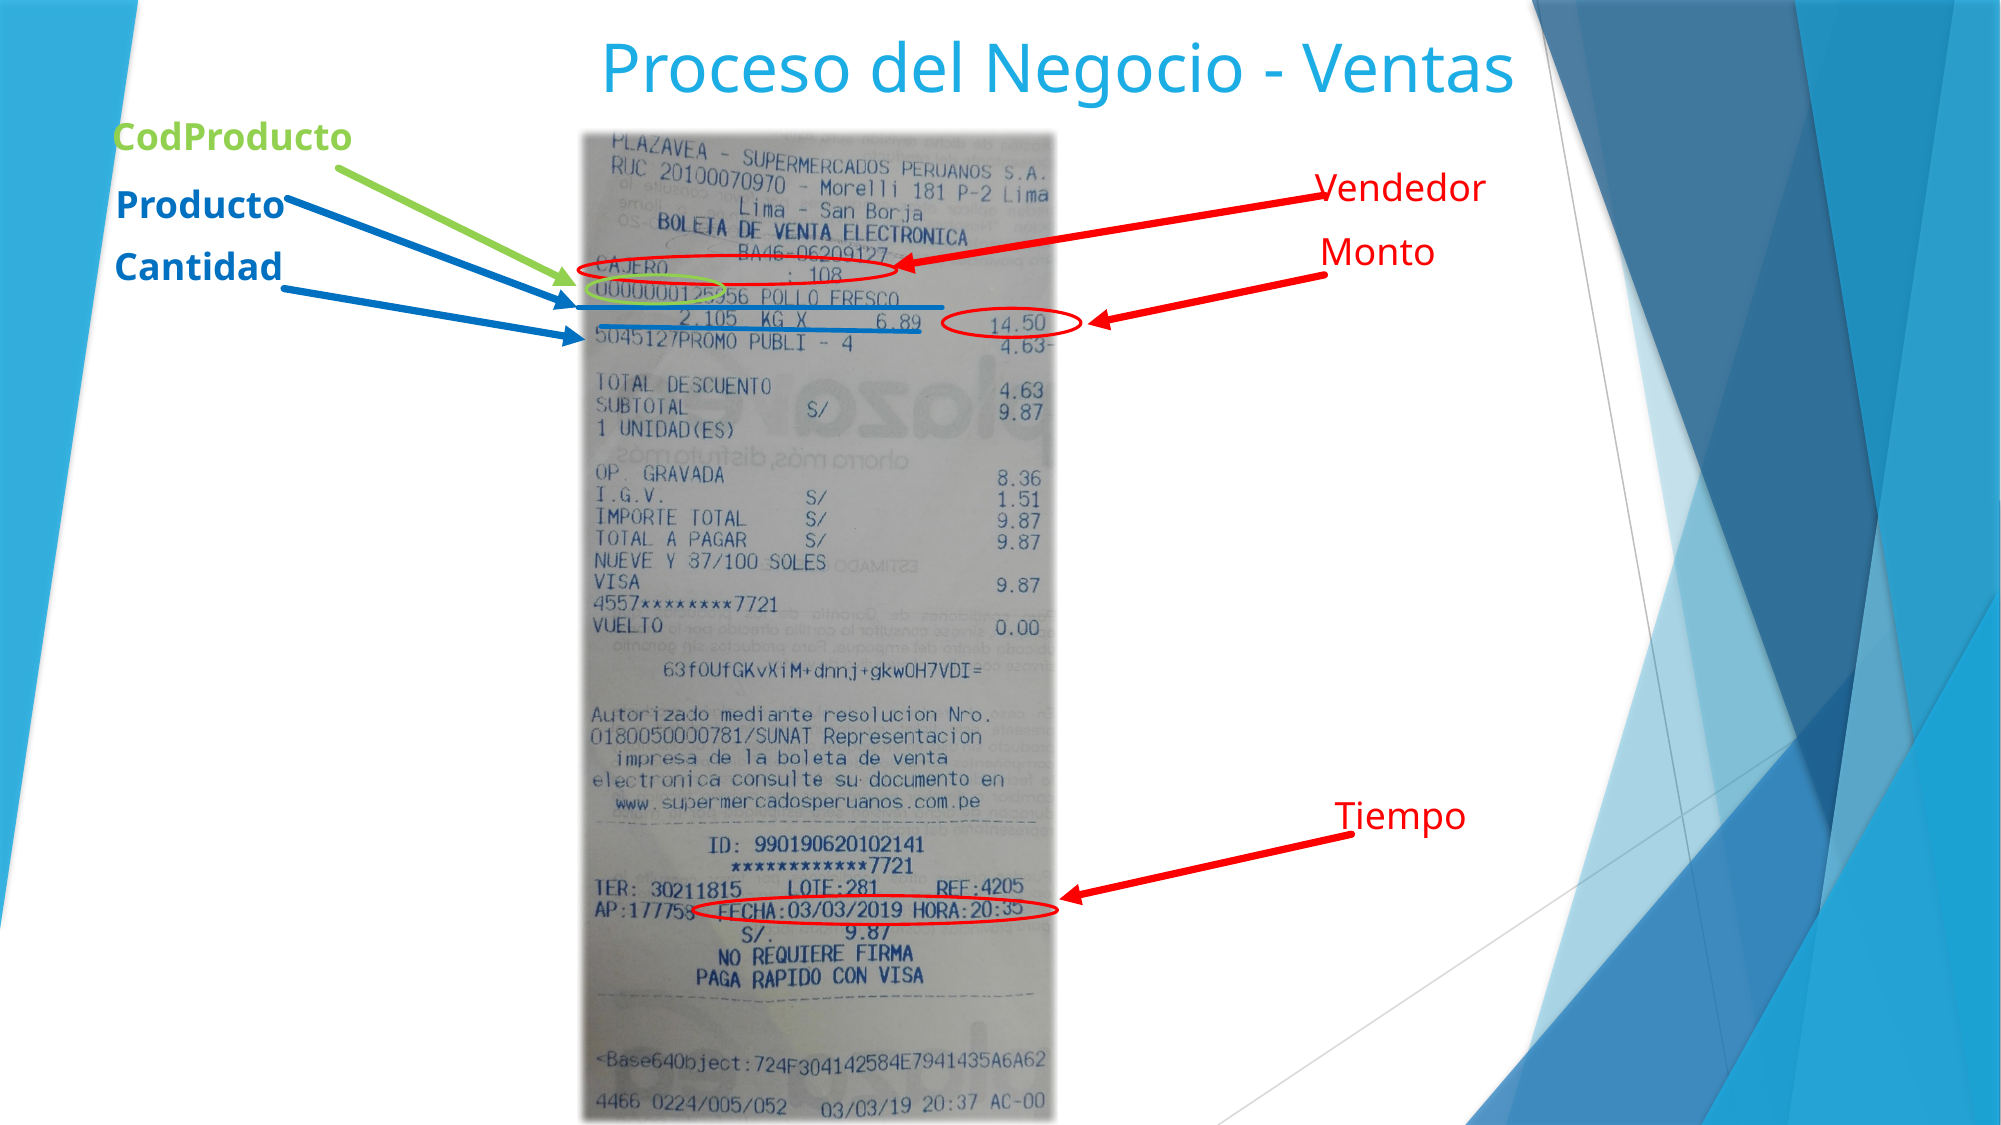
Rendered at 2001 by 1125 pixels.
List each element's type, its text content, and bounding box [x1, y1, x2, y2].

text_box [1058, 833, 1353, 900]
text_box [283, 288, 586, 341]
text_box Monto [1327, 221, 1451, 281]
text_box Cantidad [99, 235, 282, 296]
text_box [286, 198, 578, 287]
picture [577, 128, 1059, 1125]
text_box Vendedor [1300, 156, 1502, 216]
title Proceso del Negocio - Ventas [31, 15, 1532, 114]
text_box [337, 167, 577, 198]
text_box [1086, 274, 1325, 325]
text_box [600, 325, 920, 333]
text_box Producto [100, 173, 301, 234]
text_box CodProducto [97, 105, 368, 166]
text_box Tiempo [1319, 784, 1482, 845]
text_box [1063, 311, 1082, 335]
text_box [891, 194, 1325, 267]
